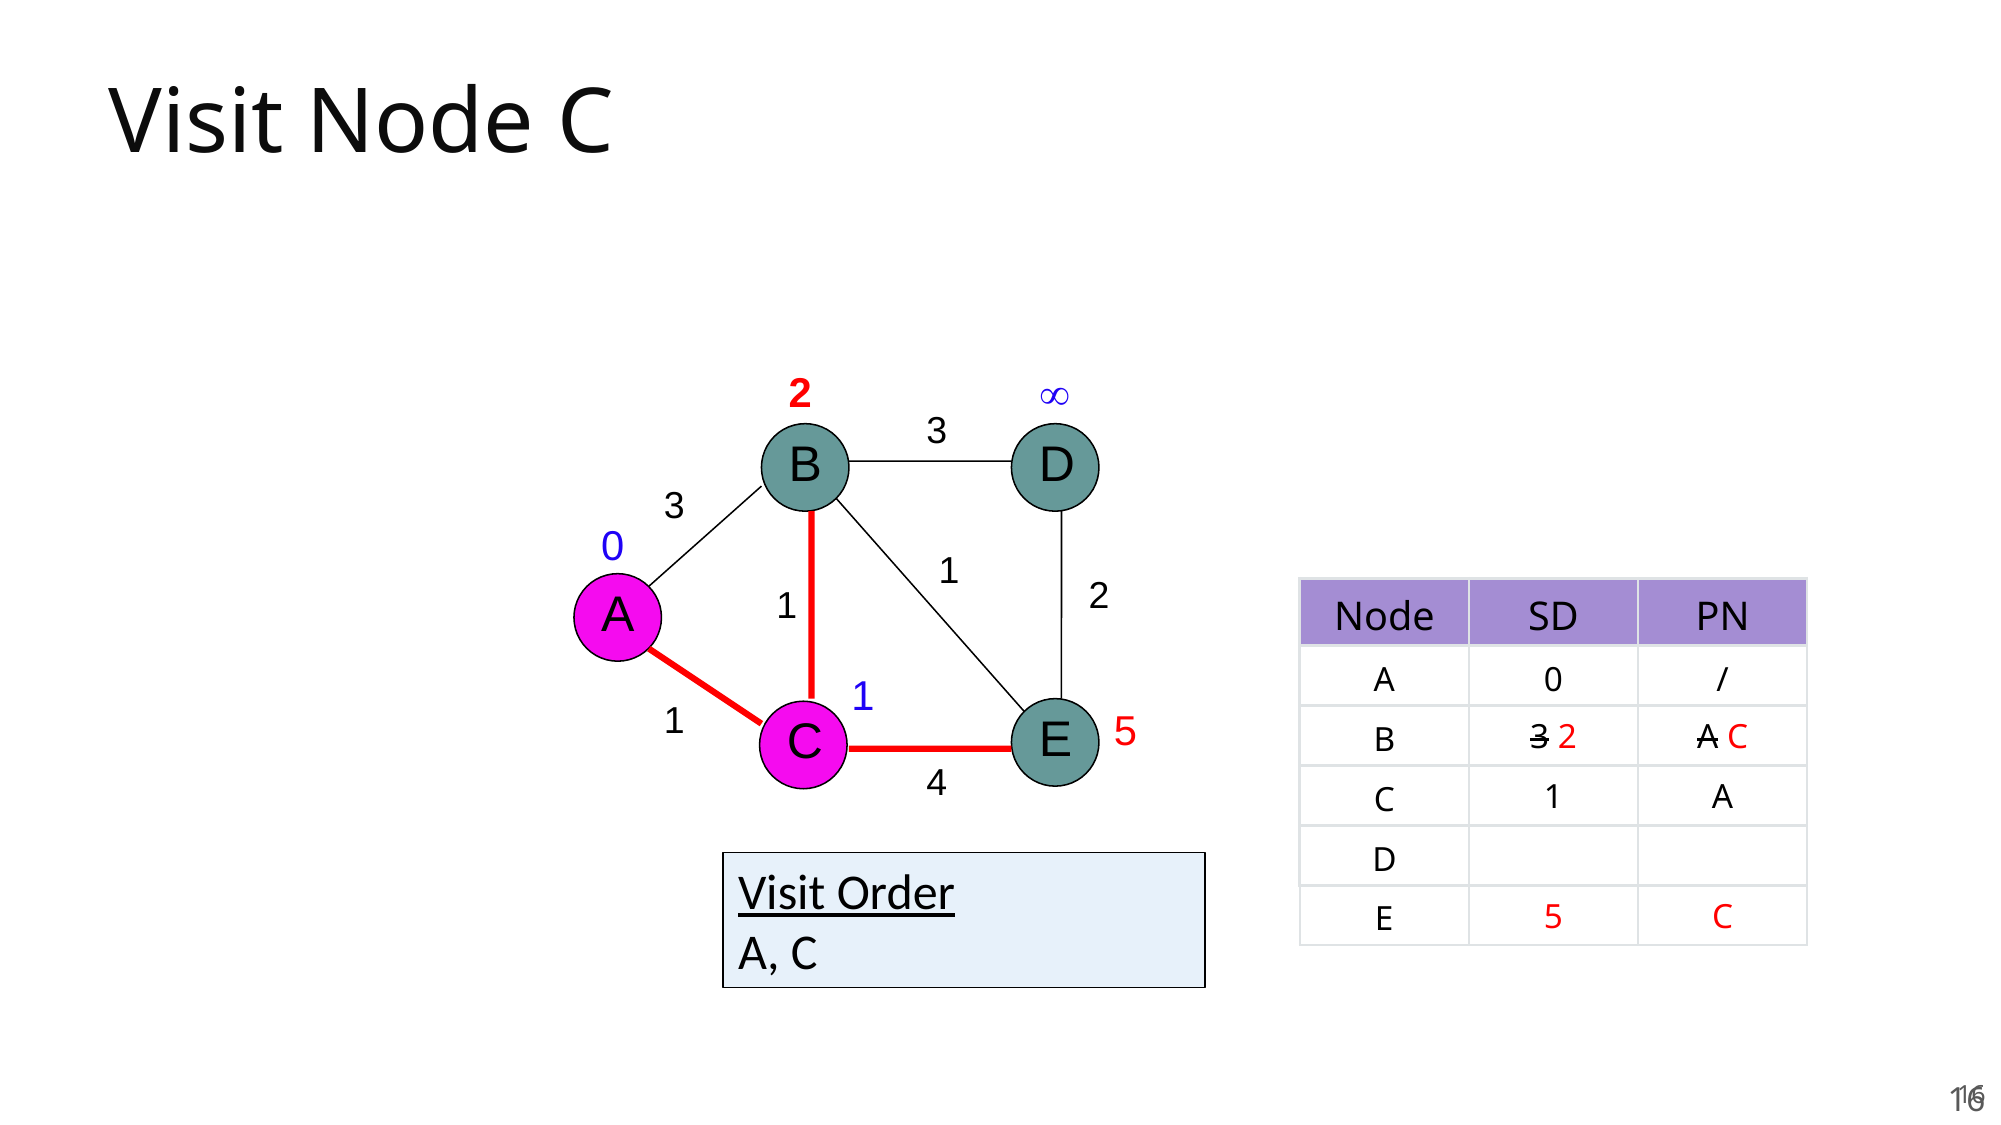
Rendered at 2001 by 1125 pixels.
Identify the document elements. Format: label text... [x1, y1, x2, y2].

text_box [759, 700, 848, 789]
text_box 1 [836, 661, 924, 726]
text_box 3 [911, 398, 999, 459]
text_box 0 [586, 511, 674, 576]
text_box 16 [1913, 1043, 2000, 1125]
text_box Visit Order A, C [723, 852, 1206, 988]
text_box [1011, 698, 1100, 787]
text_box 3 [648, 473, 737, 534]
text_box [573, 573, 662, 662]
text_box 1 [648, 688, 737, 749]
text_box  [1023, 358, 1112, 424]
title Visit Node C [94, 43, 1930, 210]
text_box 2 [1073, 563, 1162, 624]
text_box 1 [923, 538, 1012, 599]
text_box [1011, 423, 1100, 512]
text_box 4 [911, 751, 999, 811]
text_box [761, 423, 850, 512]
text_box 2 [773, 358, 862, 424]
text_box 5 [1098, 696, 1187, 761]
text_box 1 [761, 573, 849, 634]
